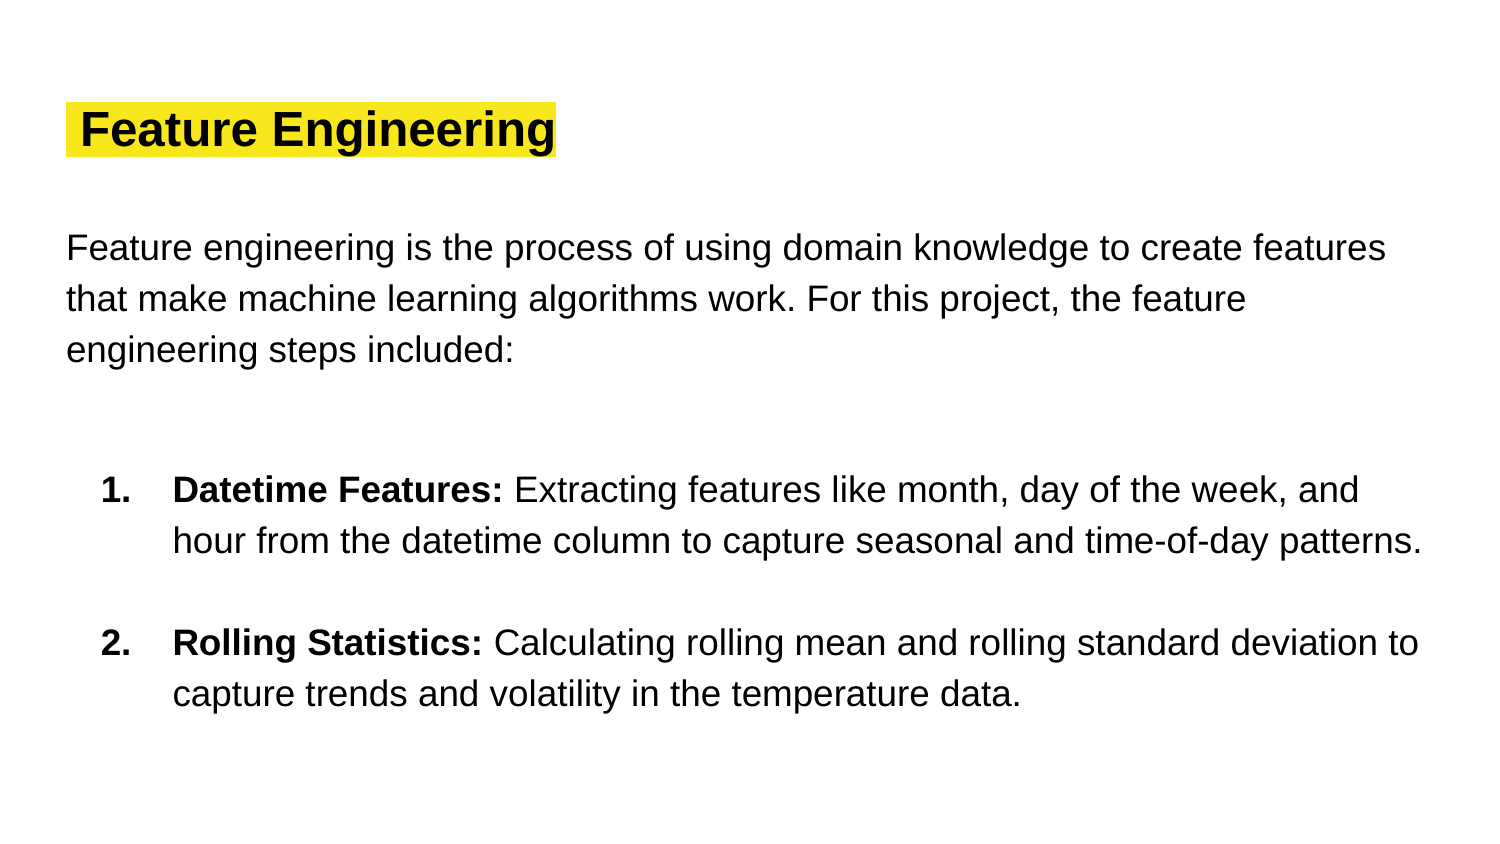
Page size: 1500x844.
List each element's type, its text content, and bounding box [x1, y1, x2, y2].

title Feature Engineering [51, 72, 1449, 167]
list Feature engineering is the process of using domain knowledge to create features that make machine learning algorithms work. For this project, the feature engineering steps included: Datetime Features: Extracting features like month, day of the week, and hour from the datetime column to capture seasonal and time-of-day patterns. Rolling Statistics: Calculating rolling mean and rolling standard deviation to capture trends and volatility in the temperature data. [51, 202, 1449, 750]
